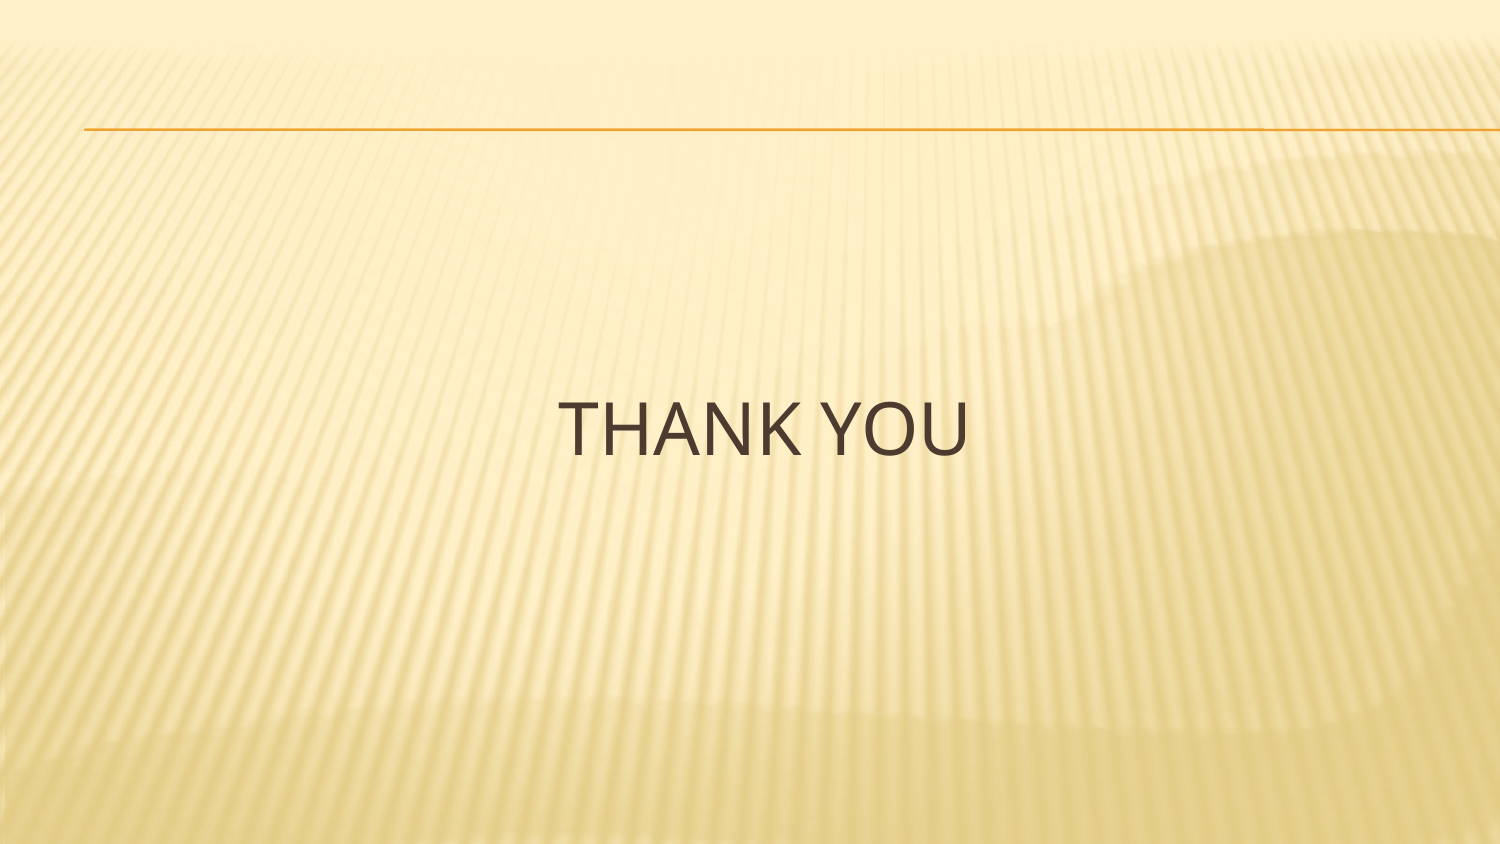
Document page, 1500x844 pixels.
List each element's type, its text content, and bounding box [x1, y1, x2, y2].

title THANK YOU [53, 374, 1479, 478]
